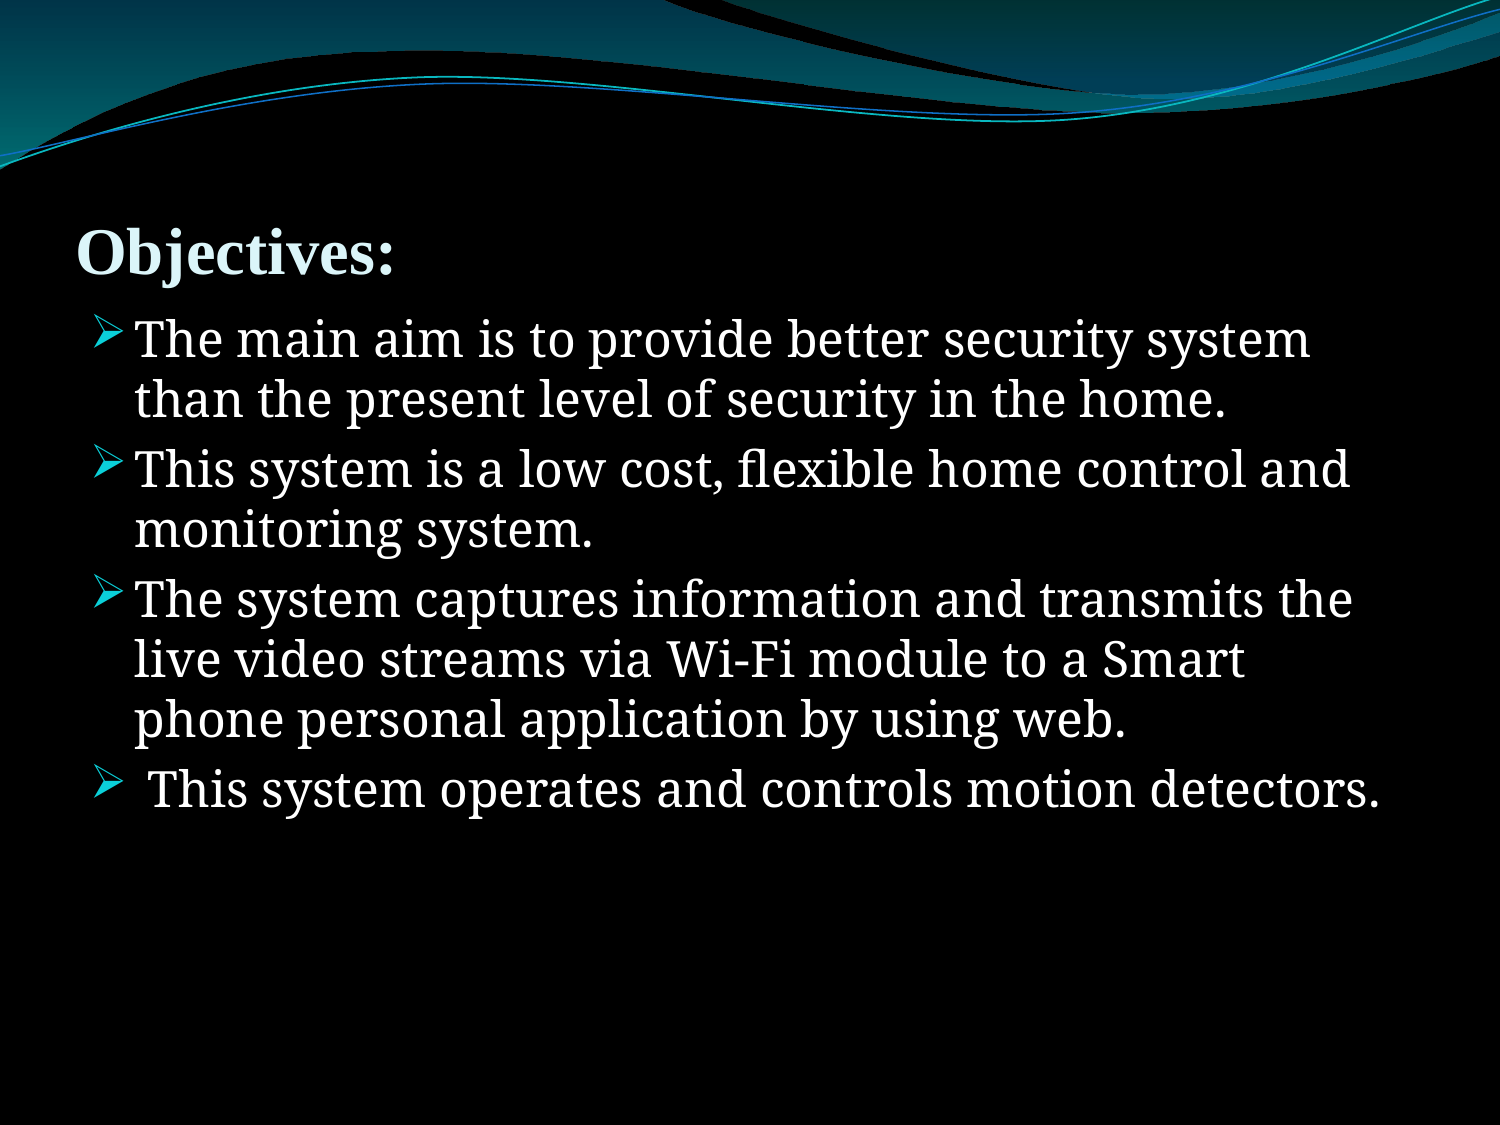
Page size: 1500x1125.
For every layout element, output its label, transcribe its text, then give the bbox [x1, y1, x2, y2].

title Objectives: [75, 112, 1425, 288]
list The main aim is to provide better security system than the present level of security in the home. This system is a low cost, flexible home control and monitoring system. The system captures information and transmits the live video streams via Wi-Fi module to a Smart phone personal application by using web. This system operates and controls motion detectors. [75, 299, 1425, 1113]
